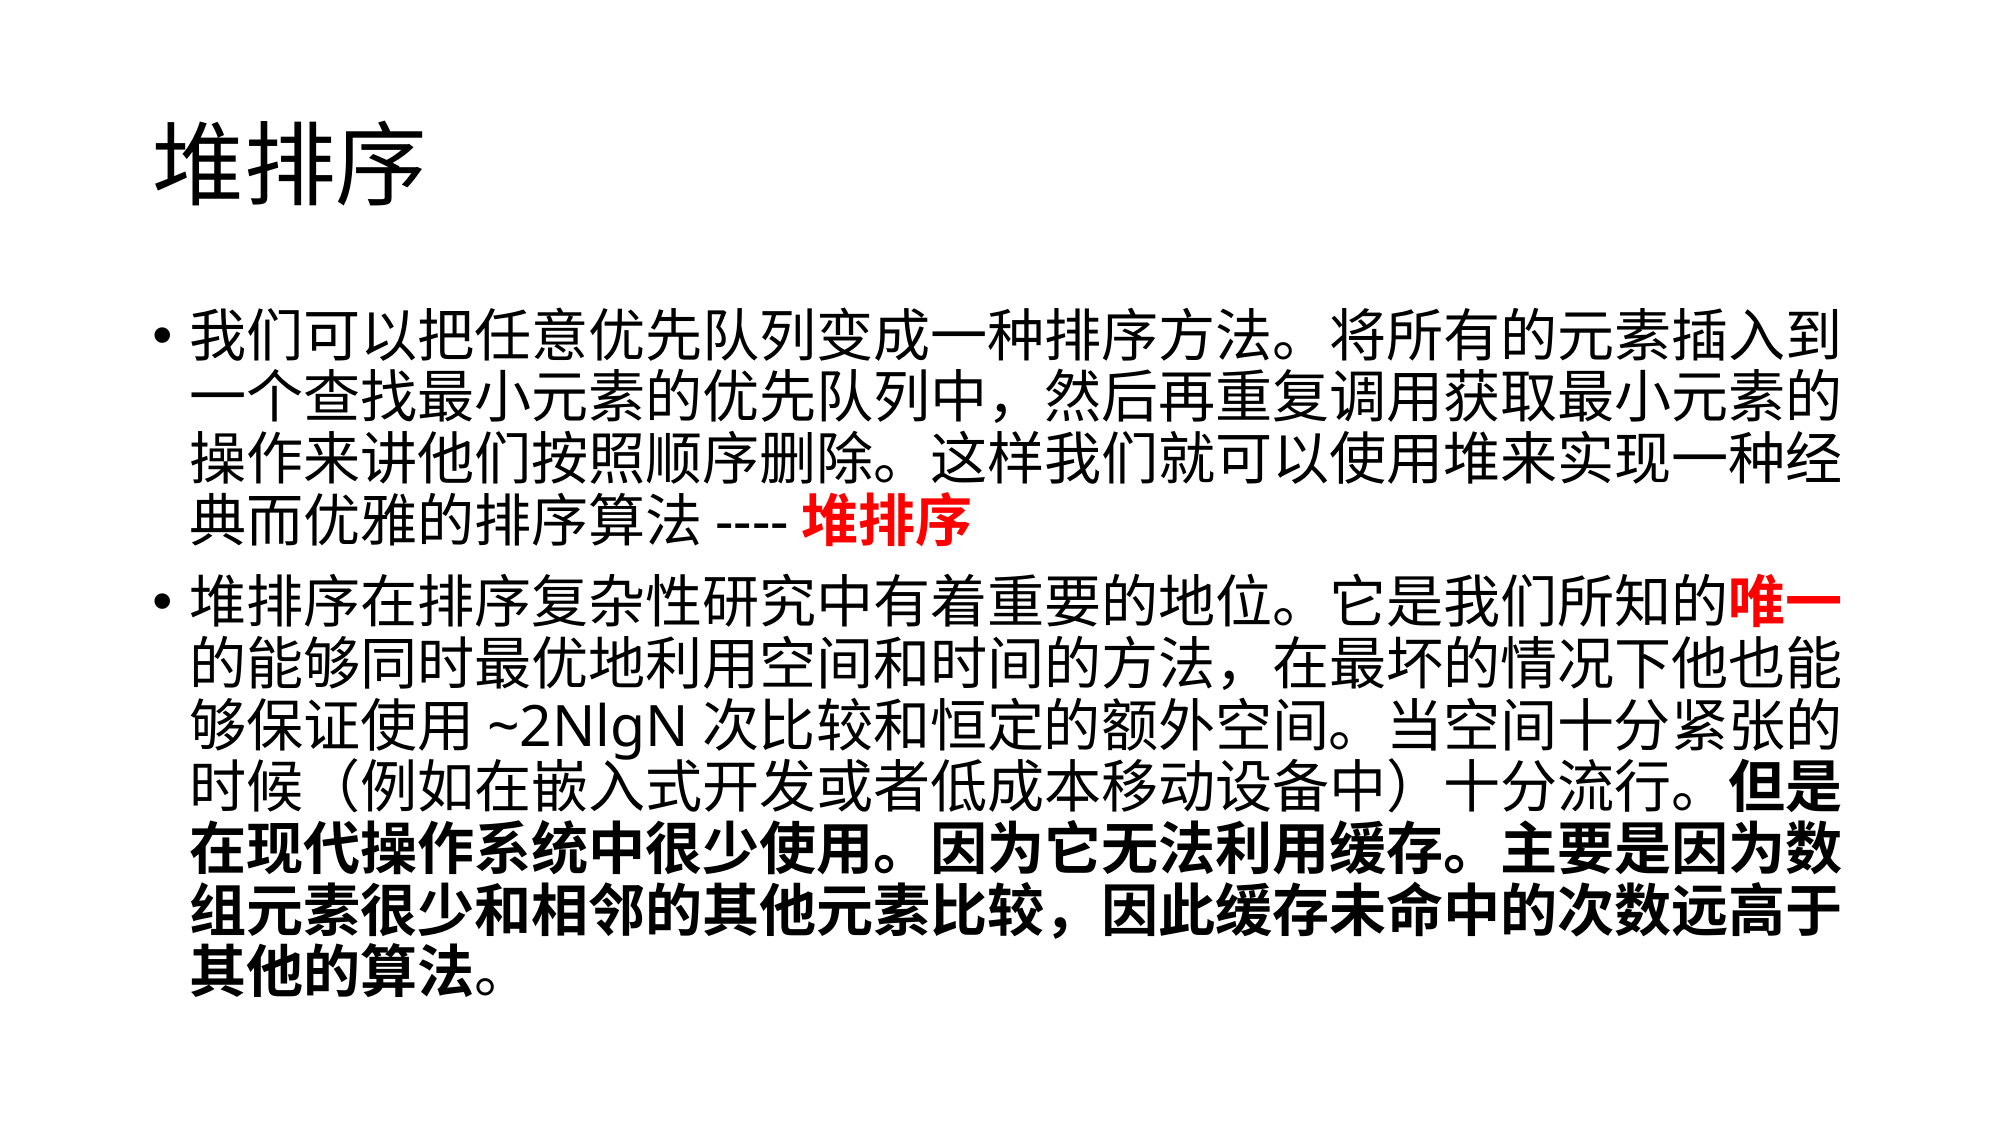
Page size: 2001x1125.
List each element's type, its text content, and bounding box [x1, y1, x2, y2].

title 堆排序 [137, 59, 1863, 278]
list 我们可以把任意优先队列变成一种排序方法。将所有的元素插入到一个查找最小元素的优先队列中，然后再重复调用获取最小元素的操作来讲他们按照顺序删除。这样我们就可以使用堆来实现一种经典而优雅的排序算法----堆排序 堆排序在排序复杂性研究中有着重要的地位。它是我们所知的唯一的能够同时最优地利用空间和时间的方法，在最坏的情况下他也能够保证使用~2NlgN次比较和恒定的额外空间。当空间十分紧张的时候（例如在嵌入式开发或者低成本移动设备中）十分流行。但是在现代操作系统中很少使用。因为它无法利用缓存。主要是因为数组元素很少和相邻的其他元素比较，因此缓存未命中的次数远高于其他的算法。 [137, 299, 1863, 1014]
